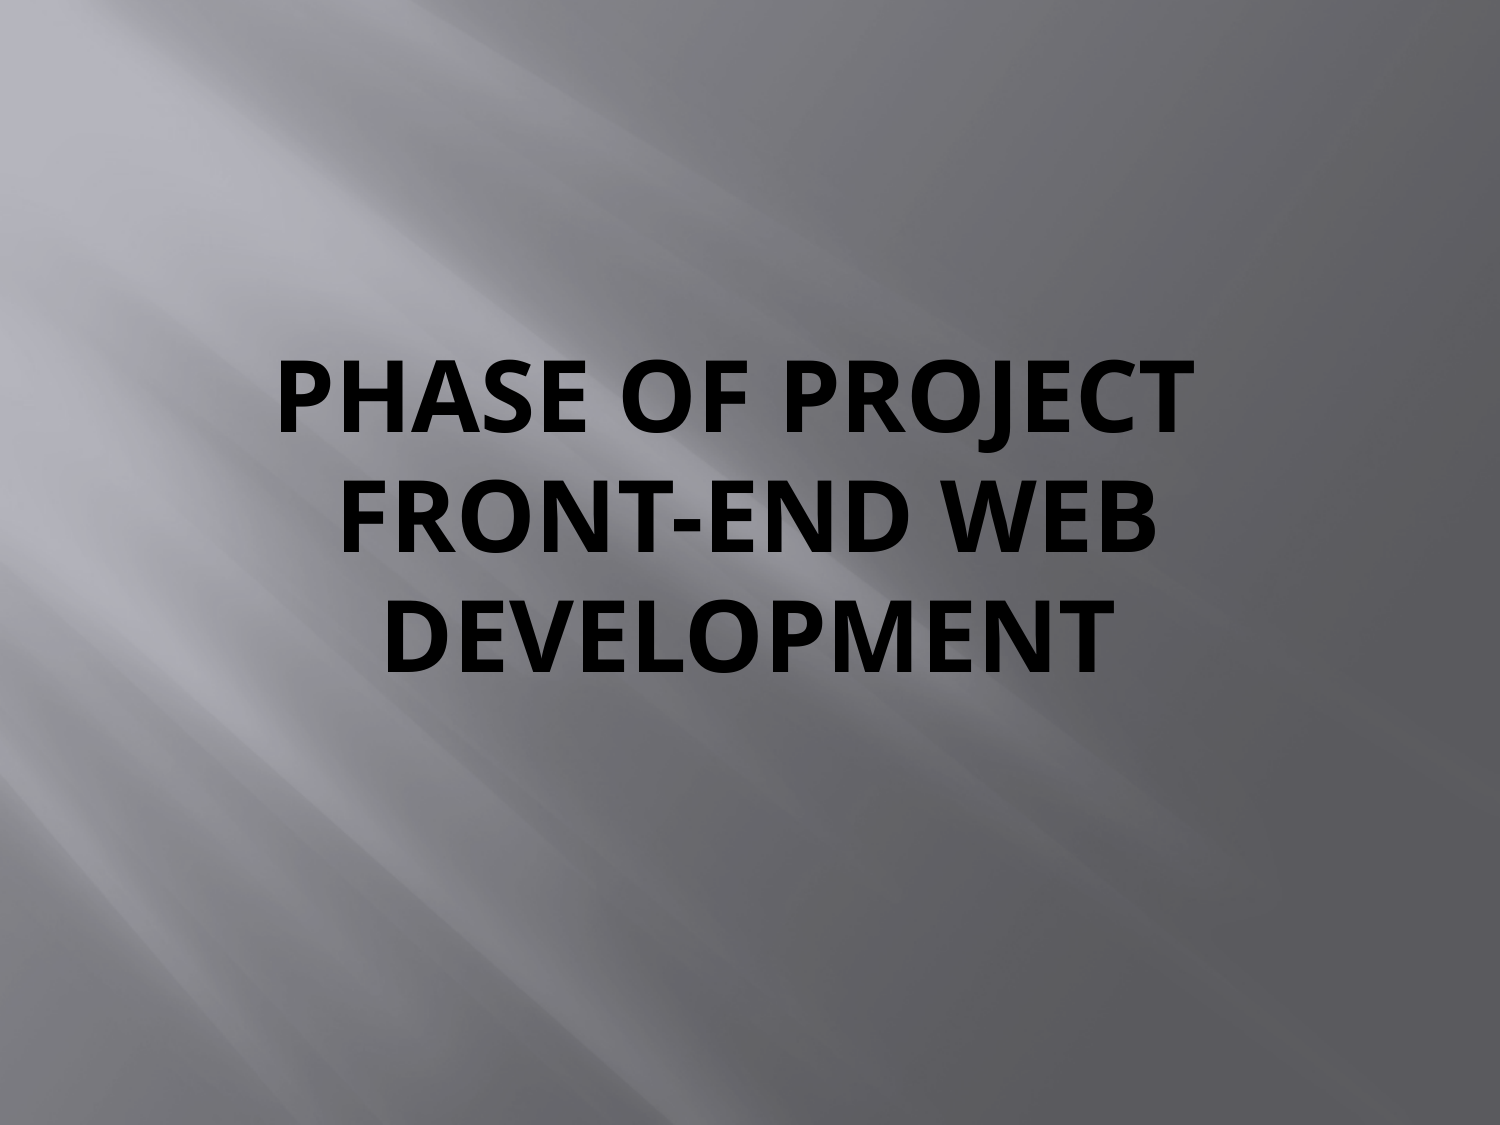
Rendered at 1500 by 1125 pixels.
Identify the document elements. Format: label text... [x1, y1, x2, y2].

title Phase of project Front-end web development [76, 224, 1420, 693]
